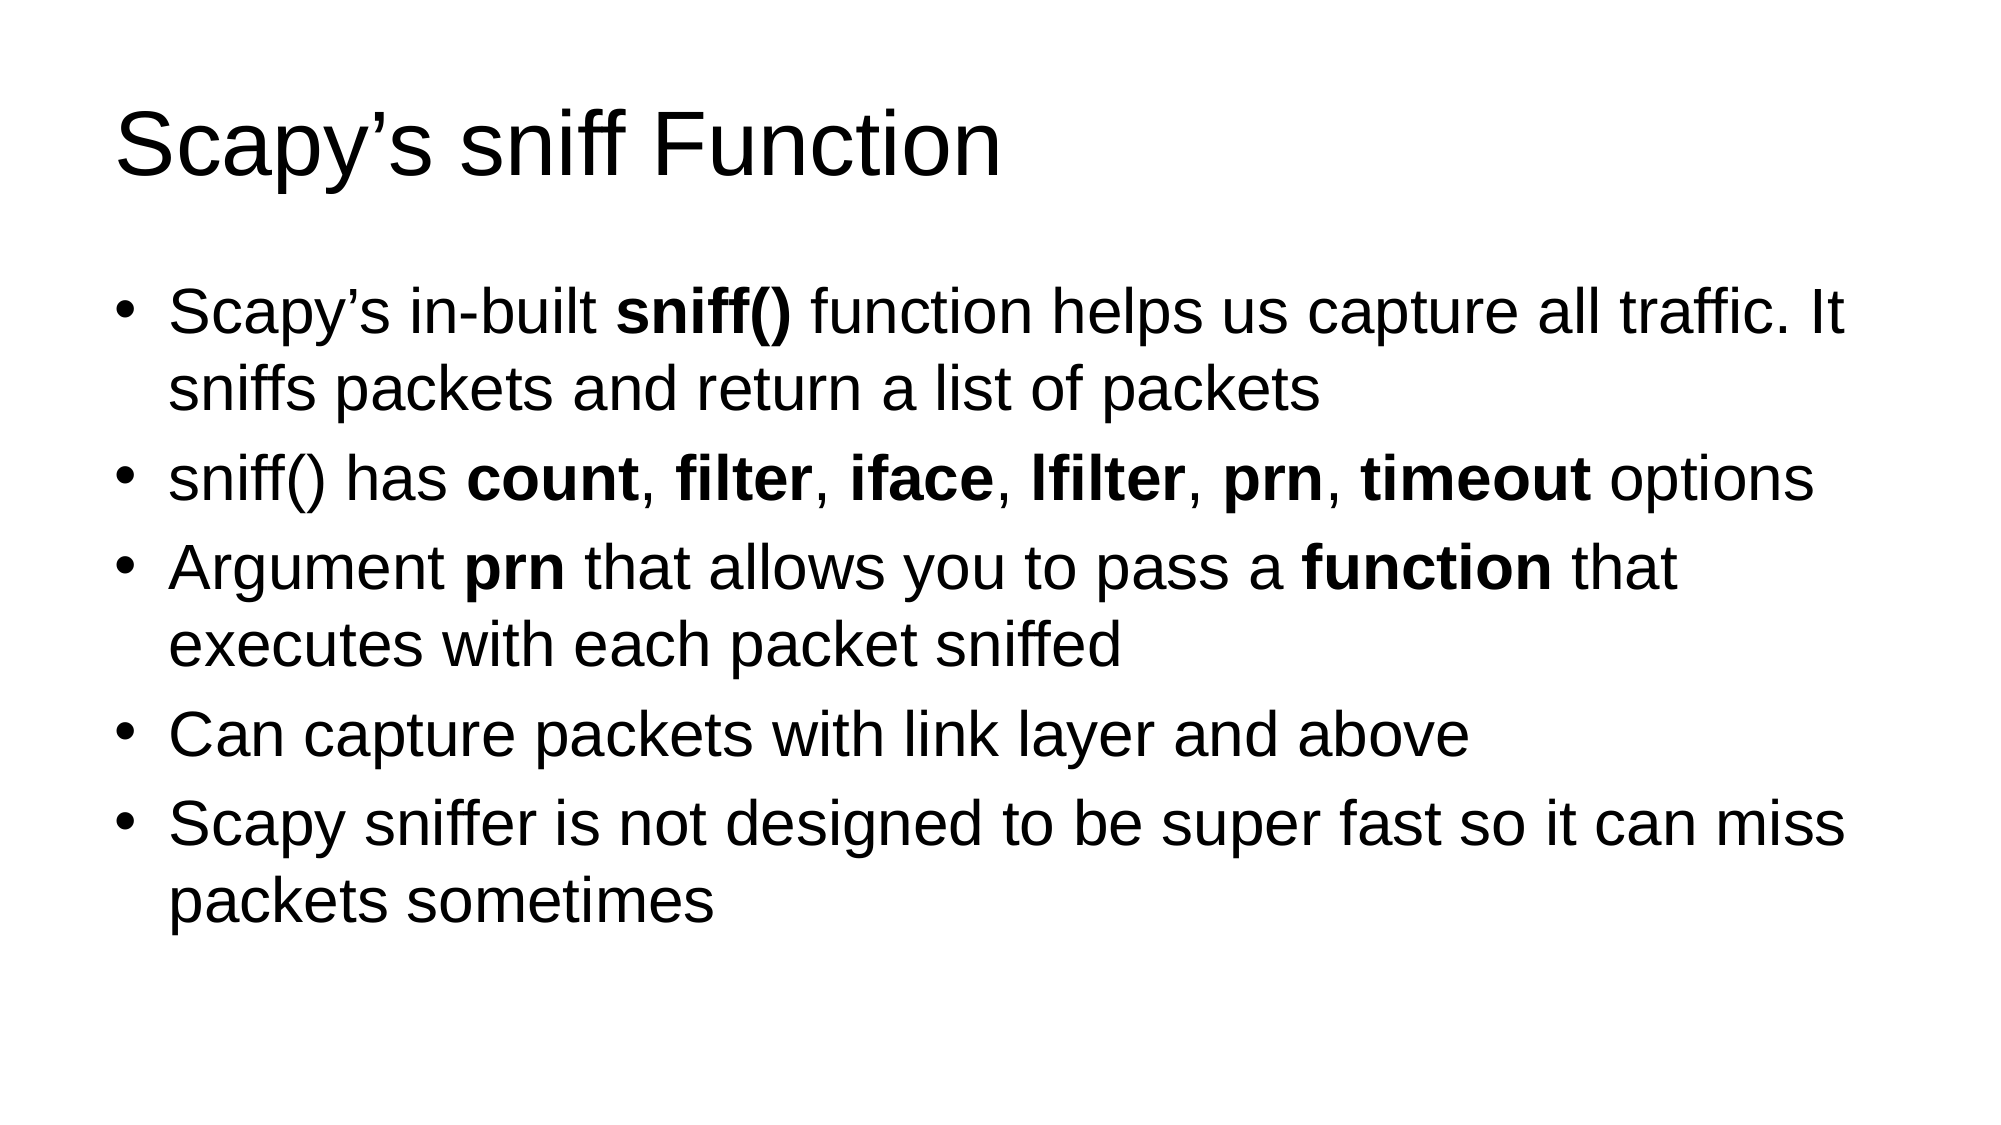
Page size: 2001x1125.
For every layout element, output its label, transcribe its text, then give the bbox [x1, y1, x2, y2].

list Scapy’s in-built sniff() function helps us capture all traffic. It sniffs packets and return a list of packets sniff() has count, filter, iface, lfilter, prn, timeout options Argument prn that allows you to pass a function that executes with each packet sniffed Can capture packets with link layer and above Scapy sniffer is not designed to be super fast so it can miss packets sometimes [99, 262, 1900, 1005]
title Scapy’s sniff Function [99, 45, 1900, 233]
